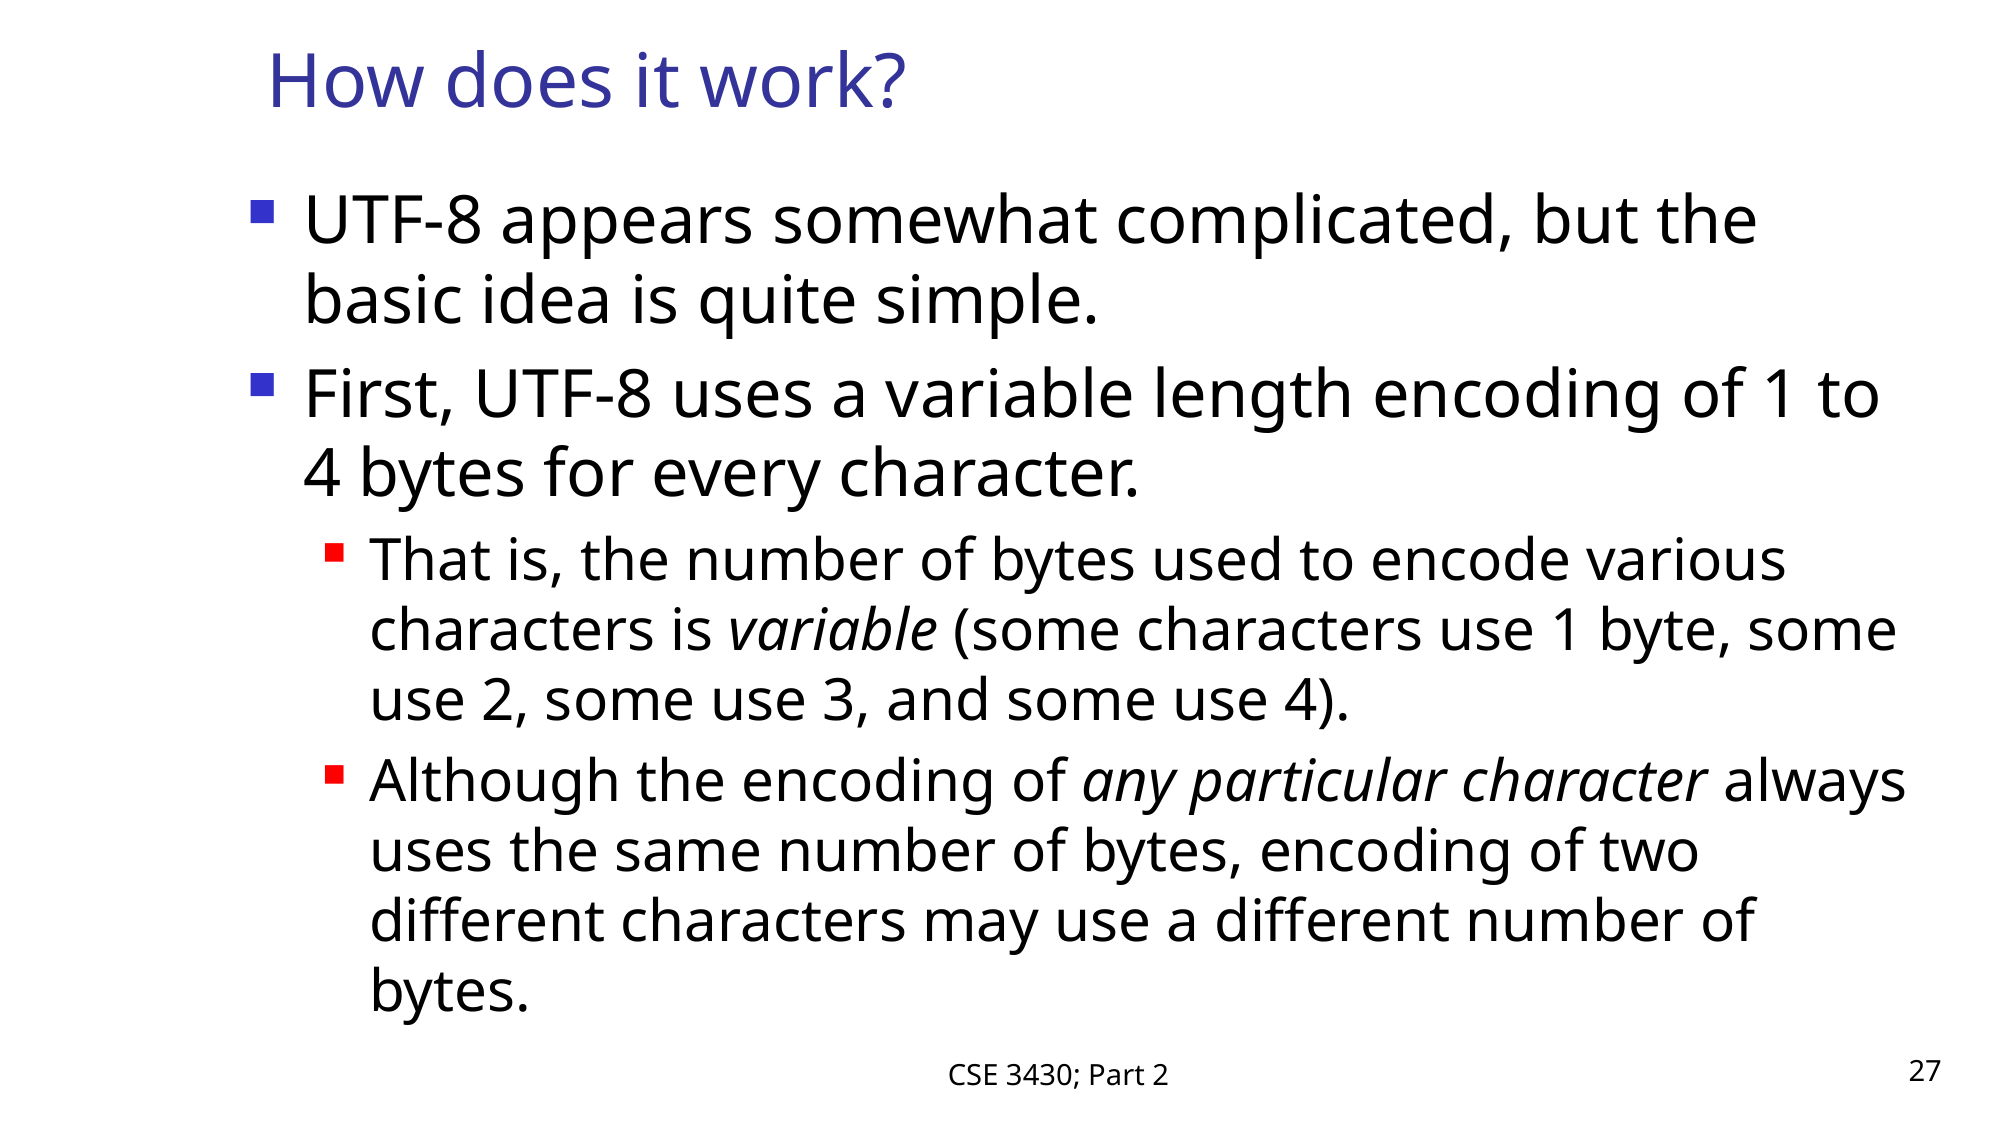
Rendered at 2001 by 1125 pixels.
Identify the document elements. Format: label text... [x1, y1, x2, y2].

list UTF-8 appears somewhat complicated, but the basic idea is quite simple. First, UTF-8 uses a variable length encoding of 1 to 4 bytes for every character. That is, the number of bytes used to encode various characters is variable (some characters use 1 byte, some use 2, some use 3, and some use 4). Although the encoding of any particular character always uses the same number of bytes, encoding of two different characters may use a different number of bytes. [232, 169, 1941, 1010]
slide_number 27 [1540, 1023, 1958, 1100]
footer CSE 3430; Part 2 [495, 1022, 1622, 1100]
title How does it work? [251, 20, 1924, 130]
